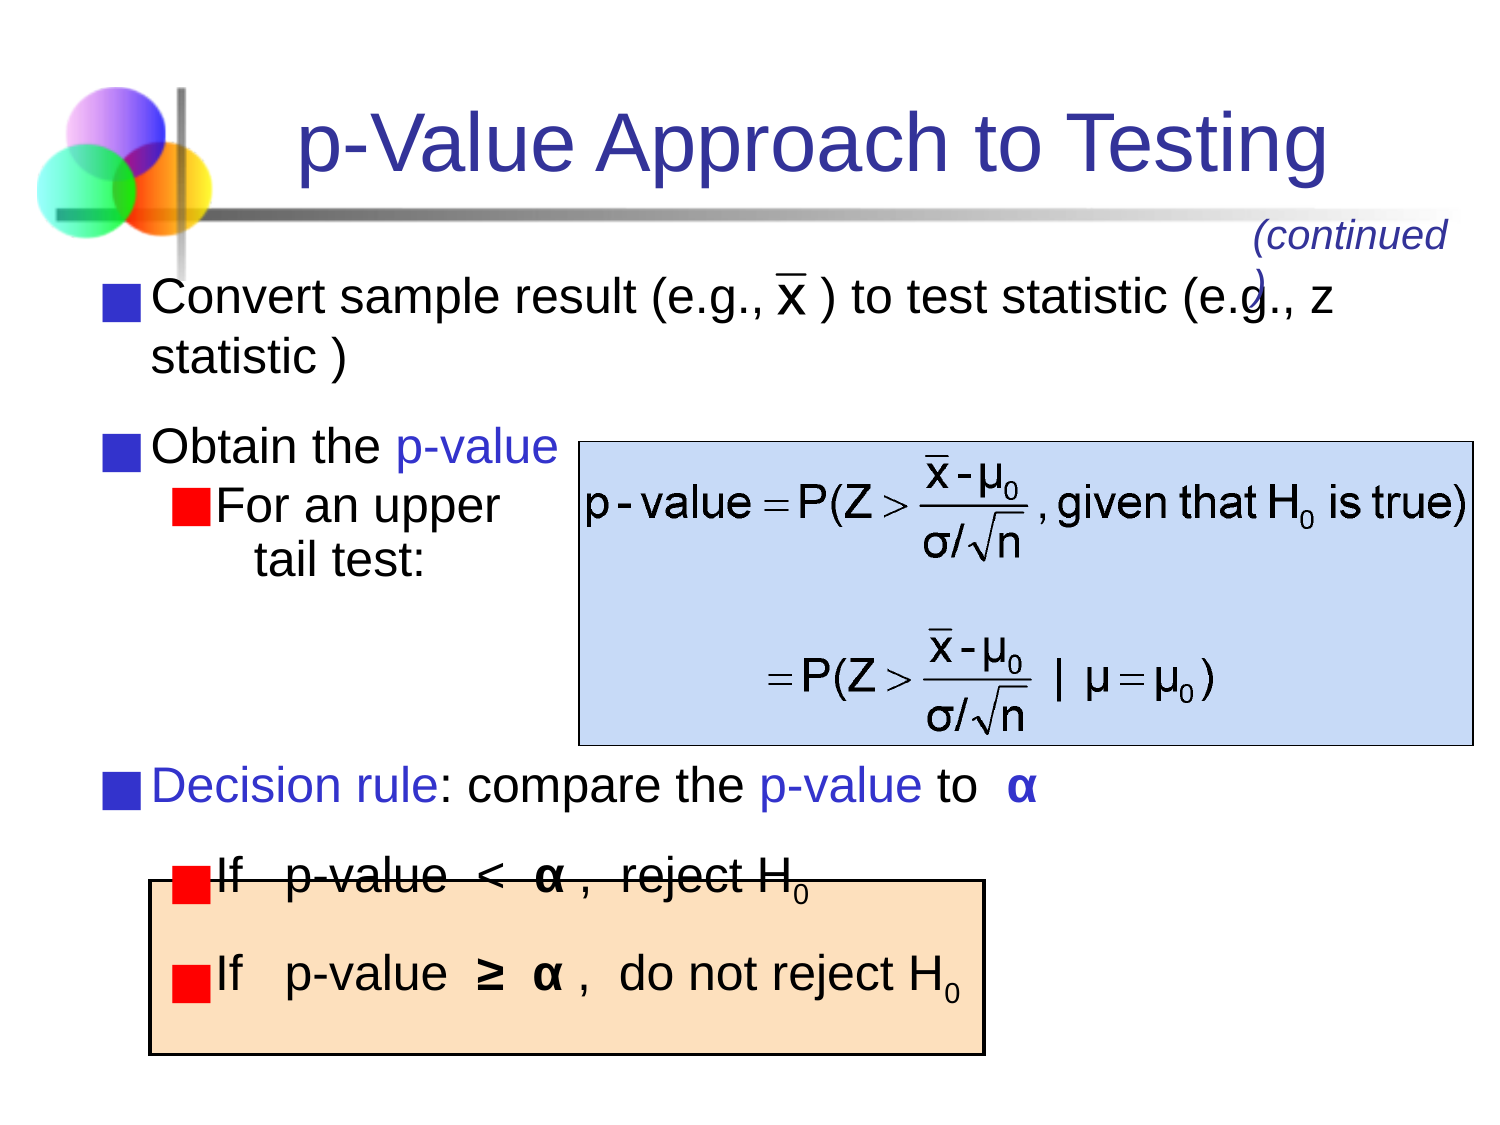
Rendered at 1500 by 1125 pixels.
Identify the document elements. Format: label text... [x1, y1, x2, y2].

list Convert sample result (e.g., ) to test statistic (e.g., z statistic ) Obtain the p-value For an upper tail test: Decision rule: compare the p-value to α If p-value < α , reject H0 If p-value ≥ α , do not reject H0 [84, 256, 1450, 1079]
picture [579, 442, 1473, 745]
picture [37, 87, 1463, 281]
text_box (continued) [1237, 200, 1476, 316]
picture [767, 262, 816, 325]
title p-Value Approach to Testing [173, 70, 1453, 196]
